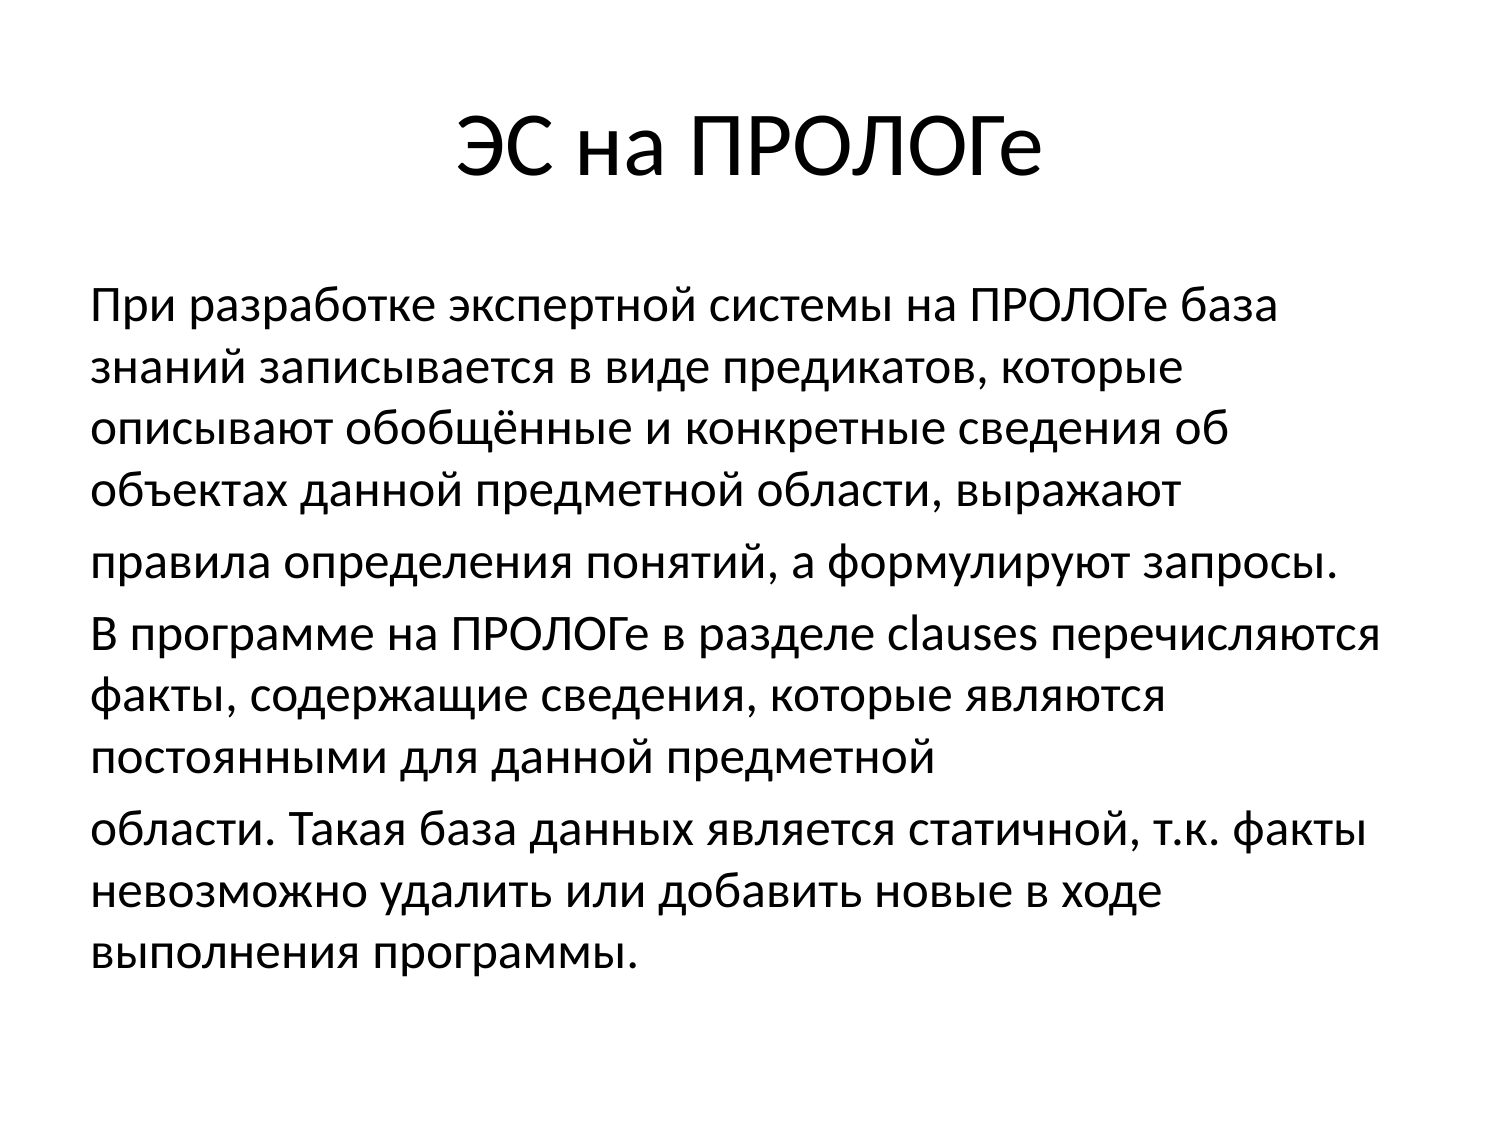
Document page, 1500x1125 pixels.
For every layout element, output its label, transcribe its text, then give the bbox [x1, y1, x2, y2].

list При разработке экспертной системы на ПРОЛОГе база знаний записывается в виде предикатов, которые описывают обобщённые и конкретные сведения об объектах данной предметной области, выражают правила определения понятий, а формулируют запросы. В программе на ПРОЛОГе в разделе clauses перечисляются факты, содержащие сведения, которые являются постоянными для данной предметной области. Такая база данных является статичной, т.к. факты невозможно удалить или добавить новые в ходе выполнения программы. [75, 262, 1425, 1005]
title ЭС на ПРОЛОГе [75, 45, 1425, 233]
